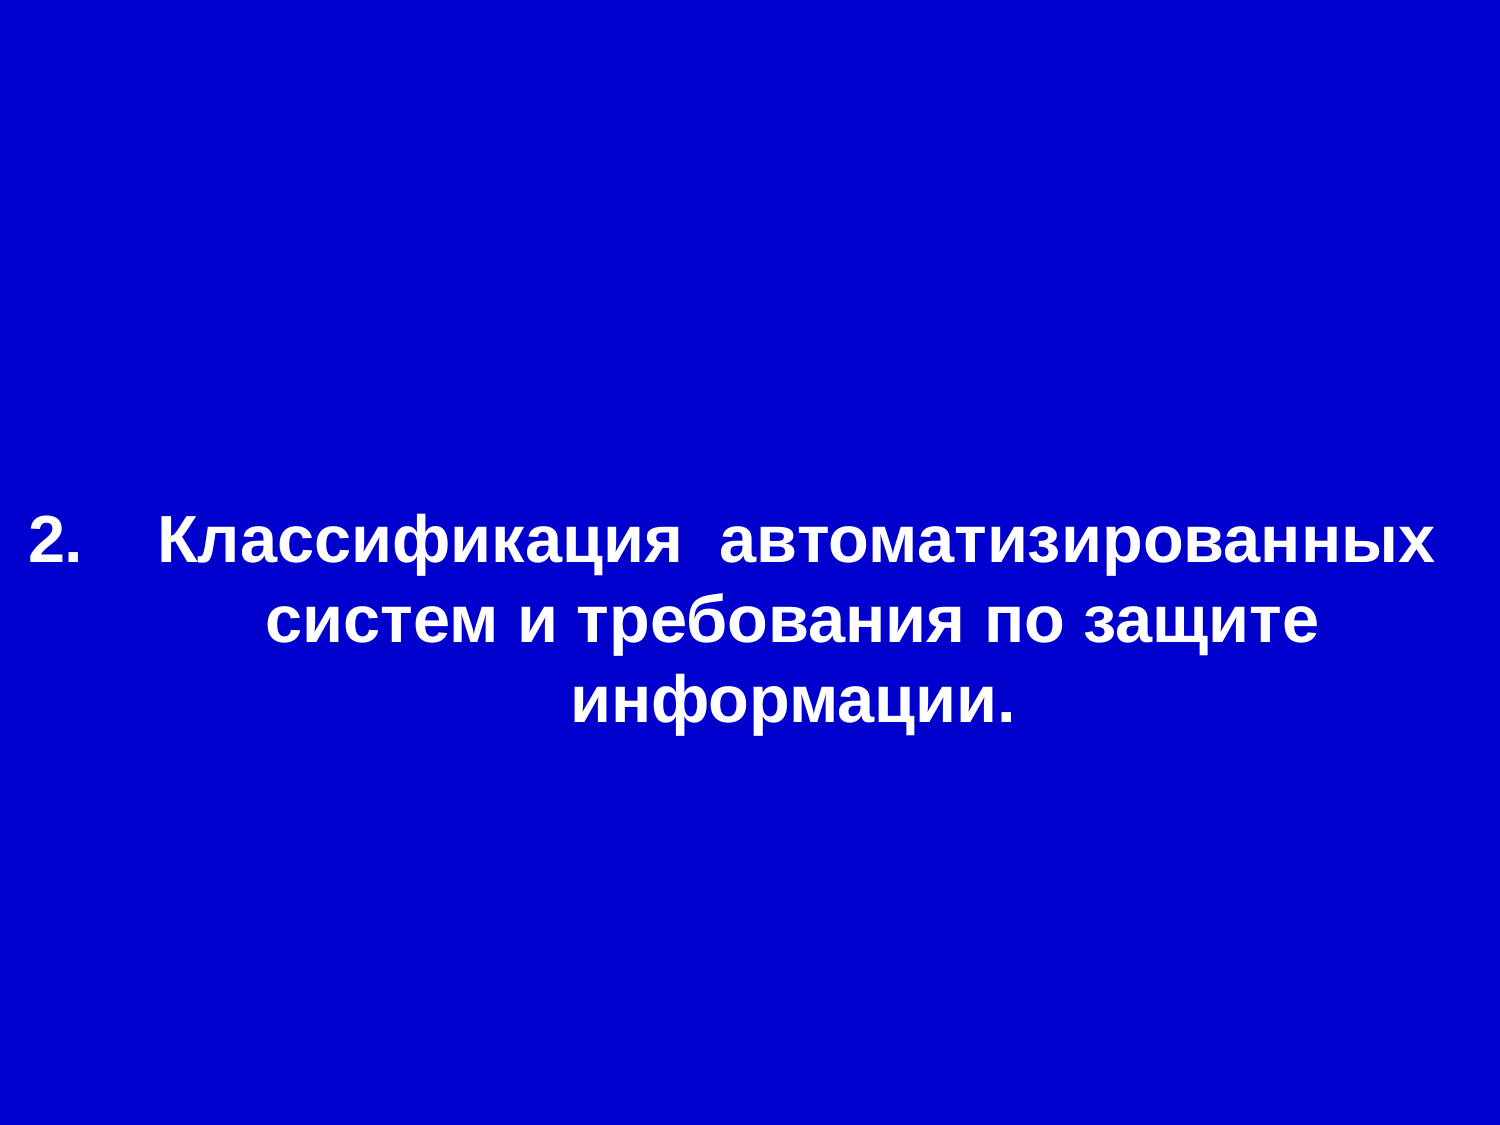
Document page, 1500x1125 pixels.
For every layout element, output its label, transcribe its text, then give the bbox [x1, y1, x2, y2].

text_box 2. Классификация автоматизированных систем и требования по защите информации. [0, 408, 1465, 744]
